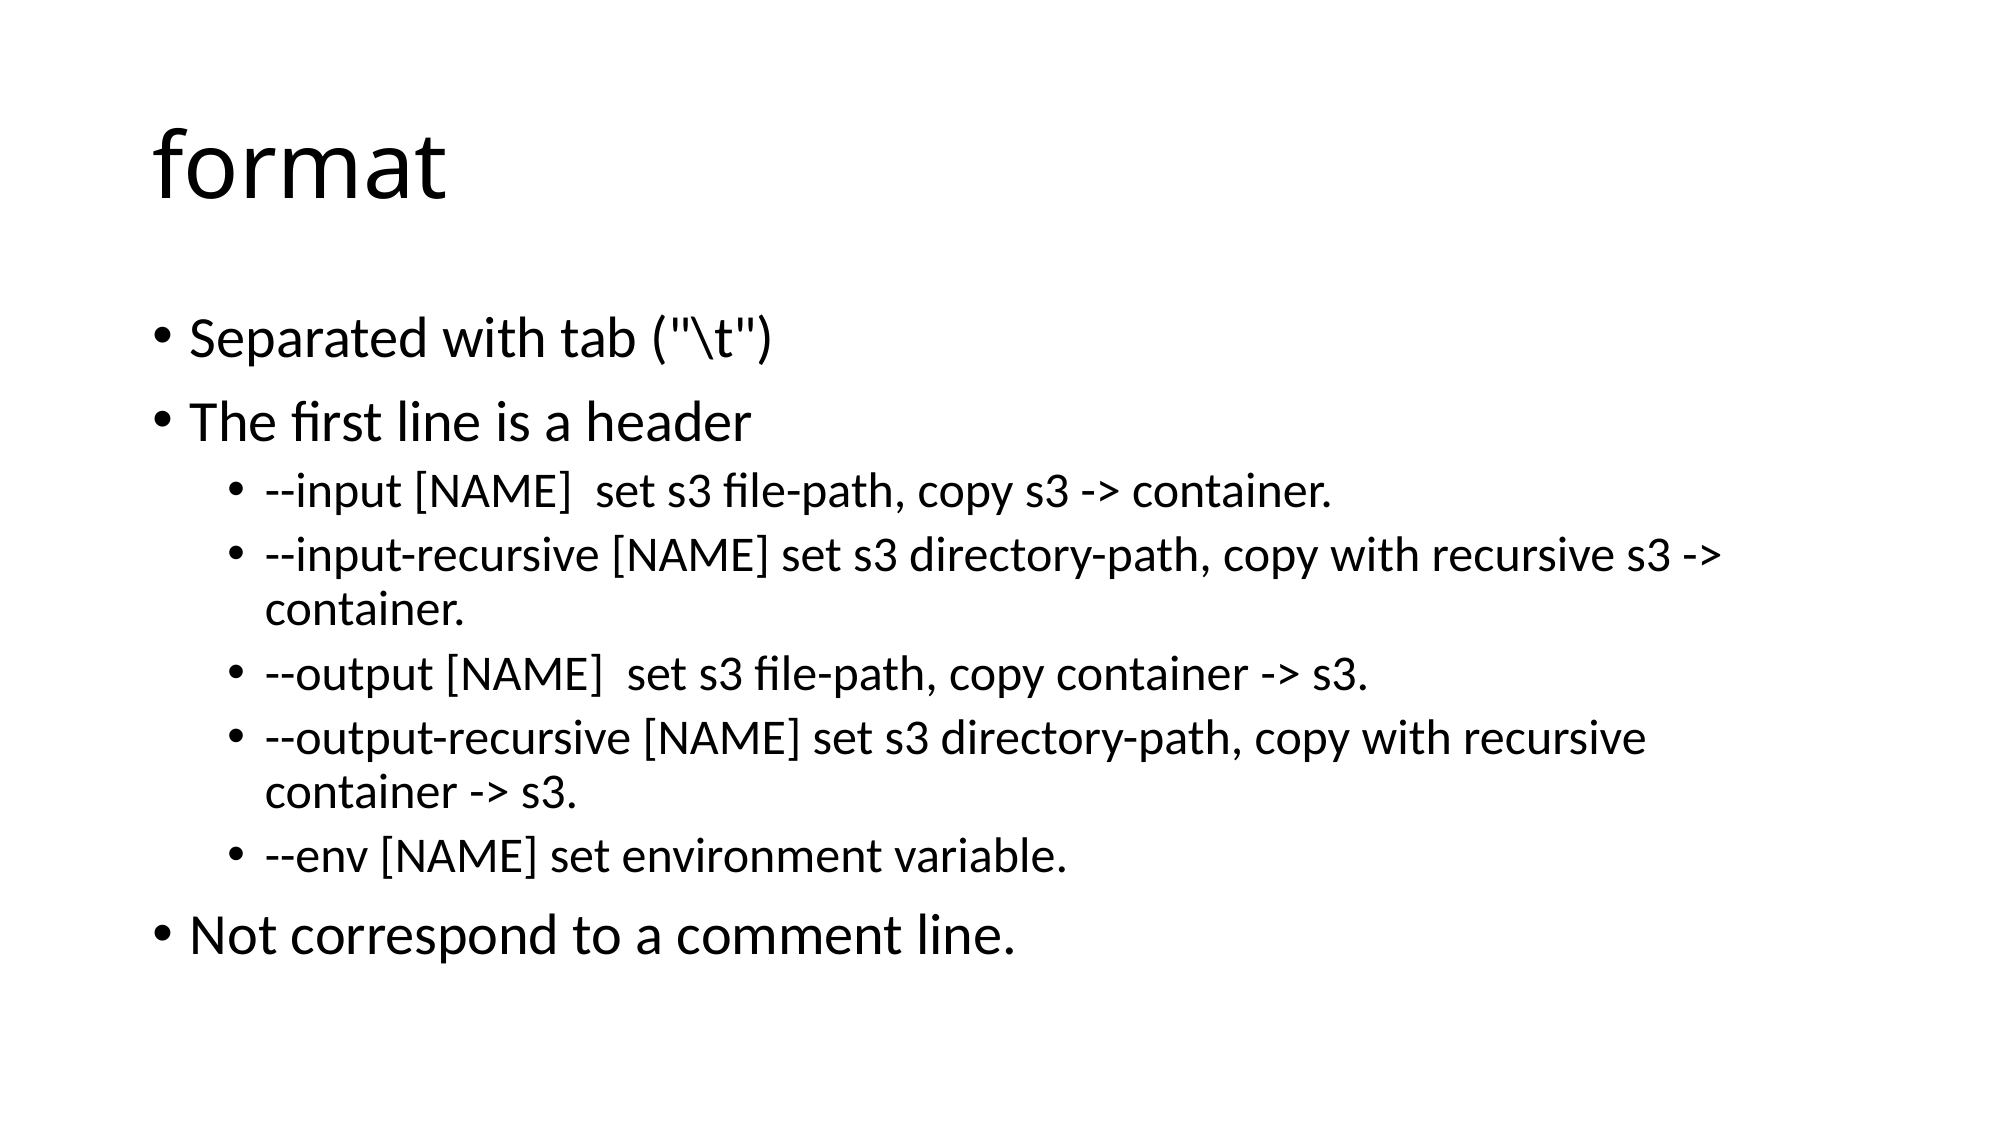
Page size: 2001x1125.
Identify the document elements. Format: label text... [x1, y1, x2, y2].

list Separated with tab ("\t") The first line is a header --input [NAME] set s3 file-path, copy s3 -> container. --input-recursive [NAME] set s3 directory-path, copy with recursive s3 -> container. --output [NAME] set s3 file-path, copy container -> s3. --output-recursive [NAME] set s3 directory-path, copy with recursive container -> s3. --env [NAME] set environment variable. Not correspond to a comment line. [137, 299, 1863, 1014]
title format [137, 59, 1863, 278]
